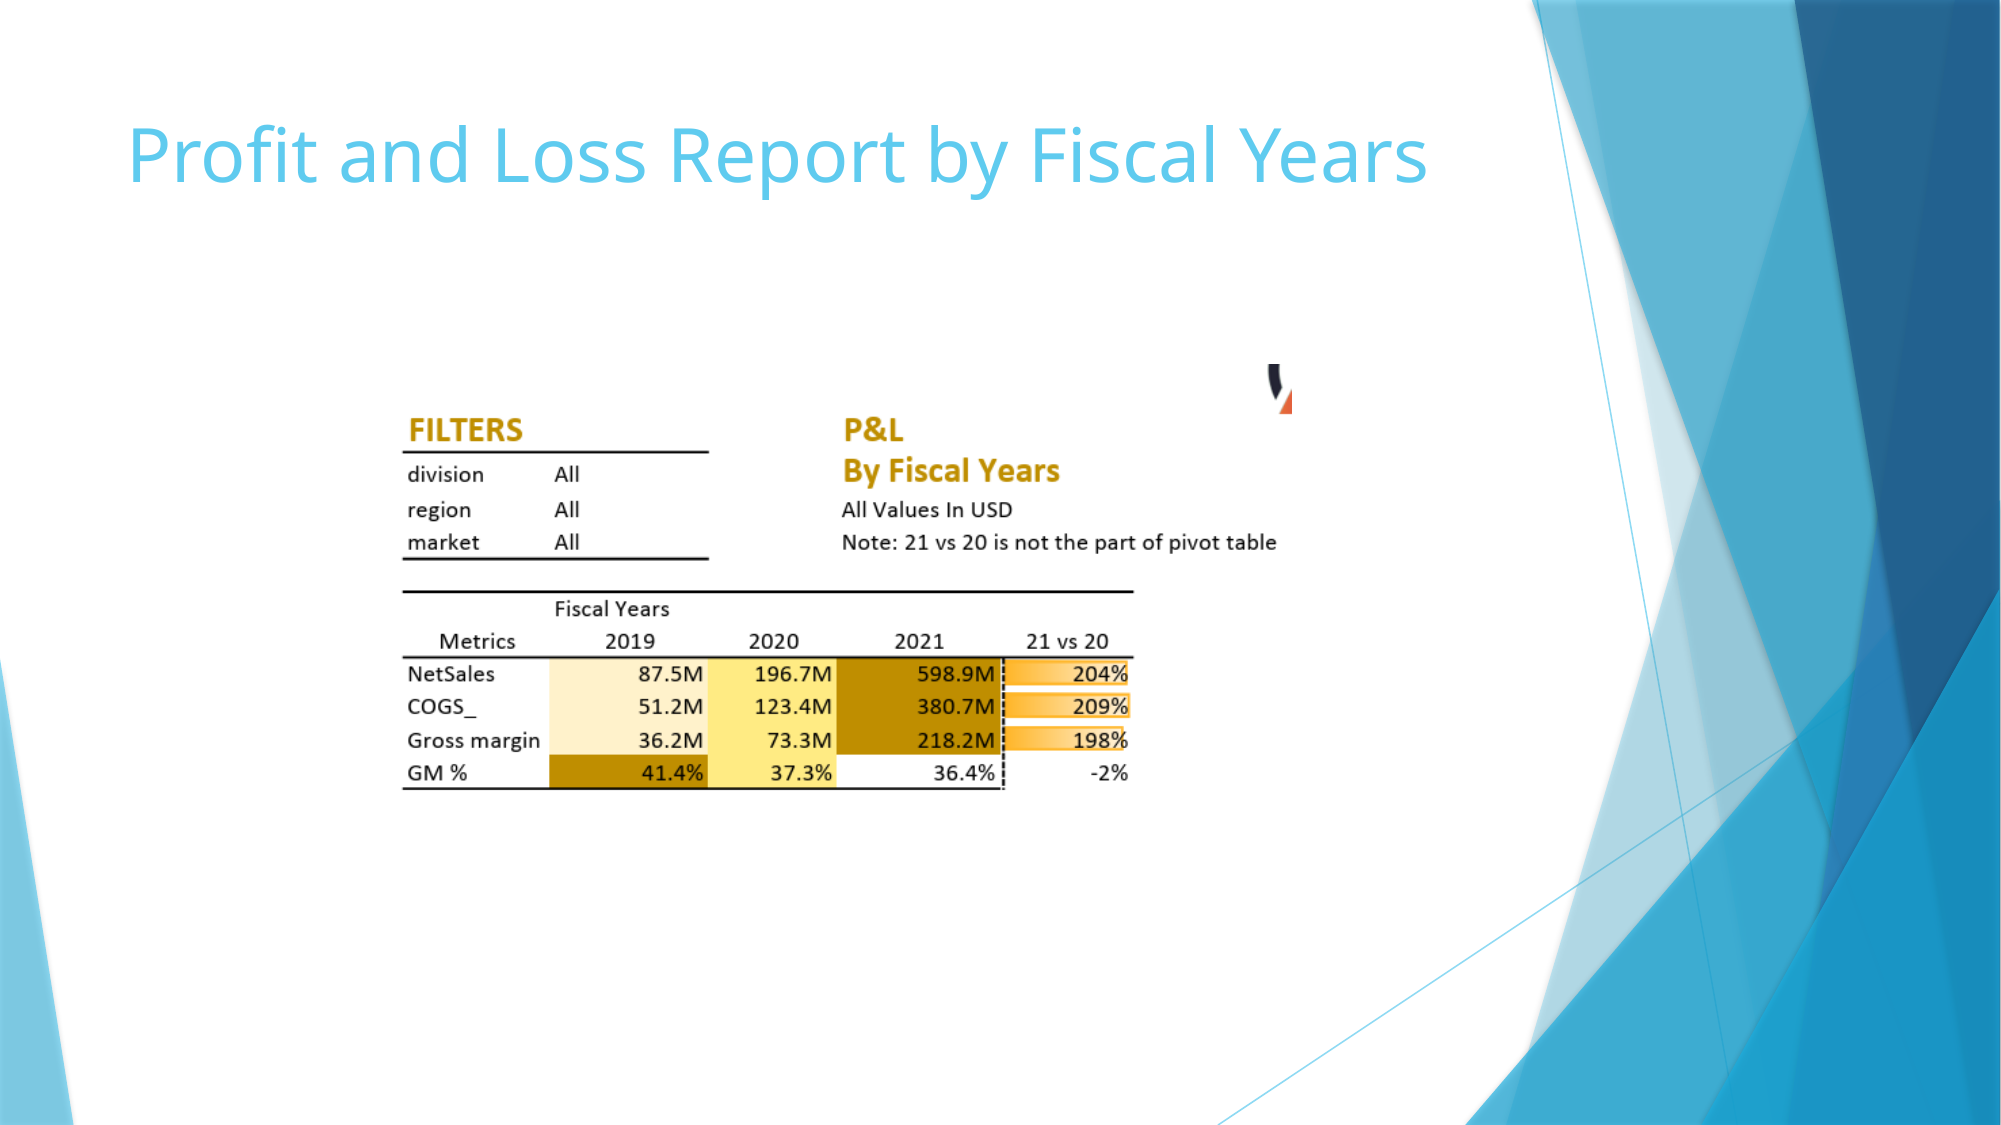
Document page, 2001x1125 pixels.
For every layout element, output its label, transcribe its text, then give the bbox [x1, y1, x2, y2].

title Profit and Loss Report by Fiscal Years [111, 99, 1522, 317]
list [292, 364, 1292, 938]
